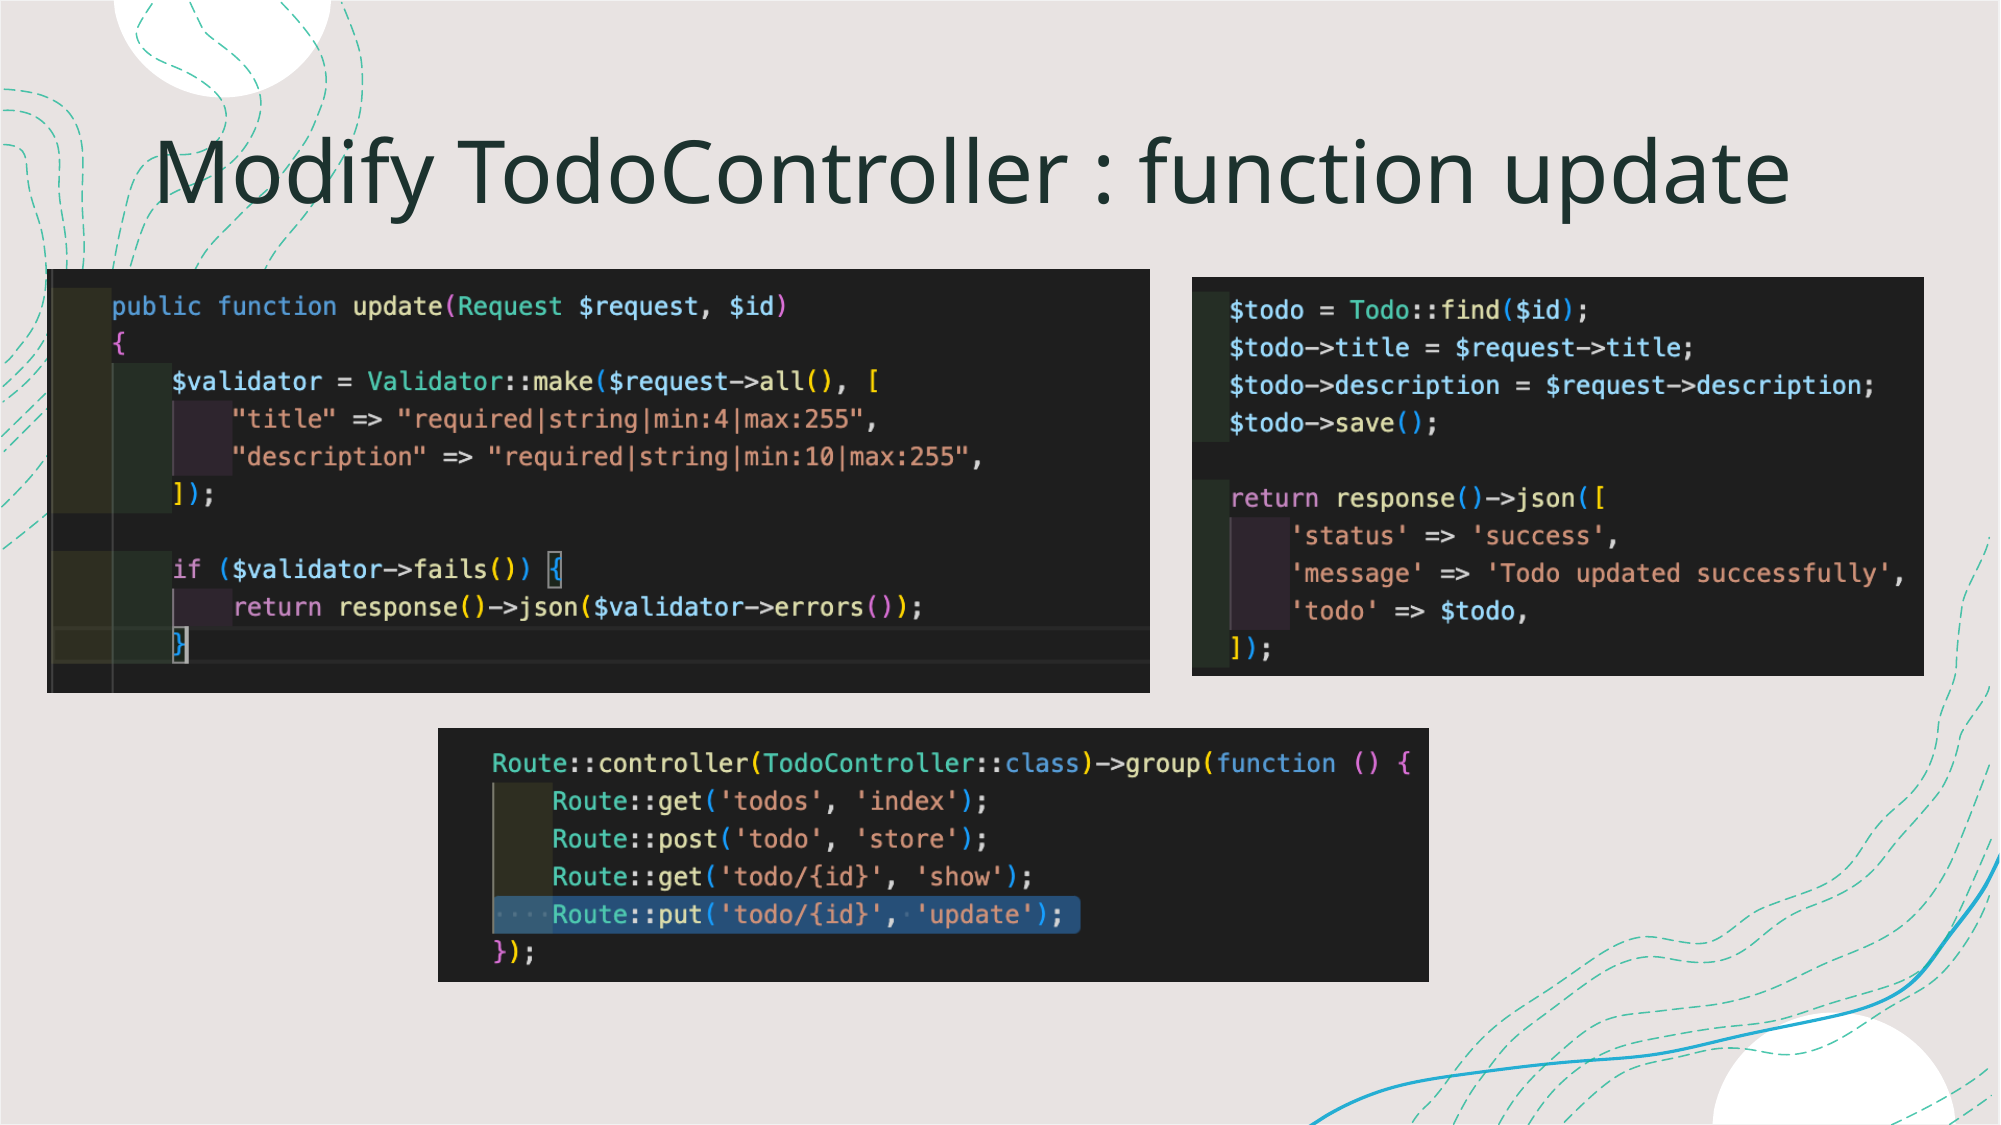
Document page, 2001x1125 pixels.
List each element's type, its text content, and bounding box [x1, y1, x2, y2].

picture [438, 728, 1429, 982]
picture [1192, 277, 1924, 676]
picture [47, 269, 1150, 693]
title Modify TodoController : function update [137, 59, 1863, 278]
